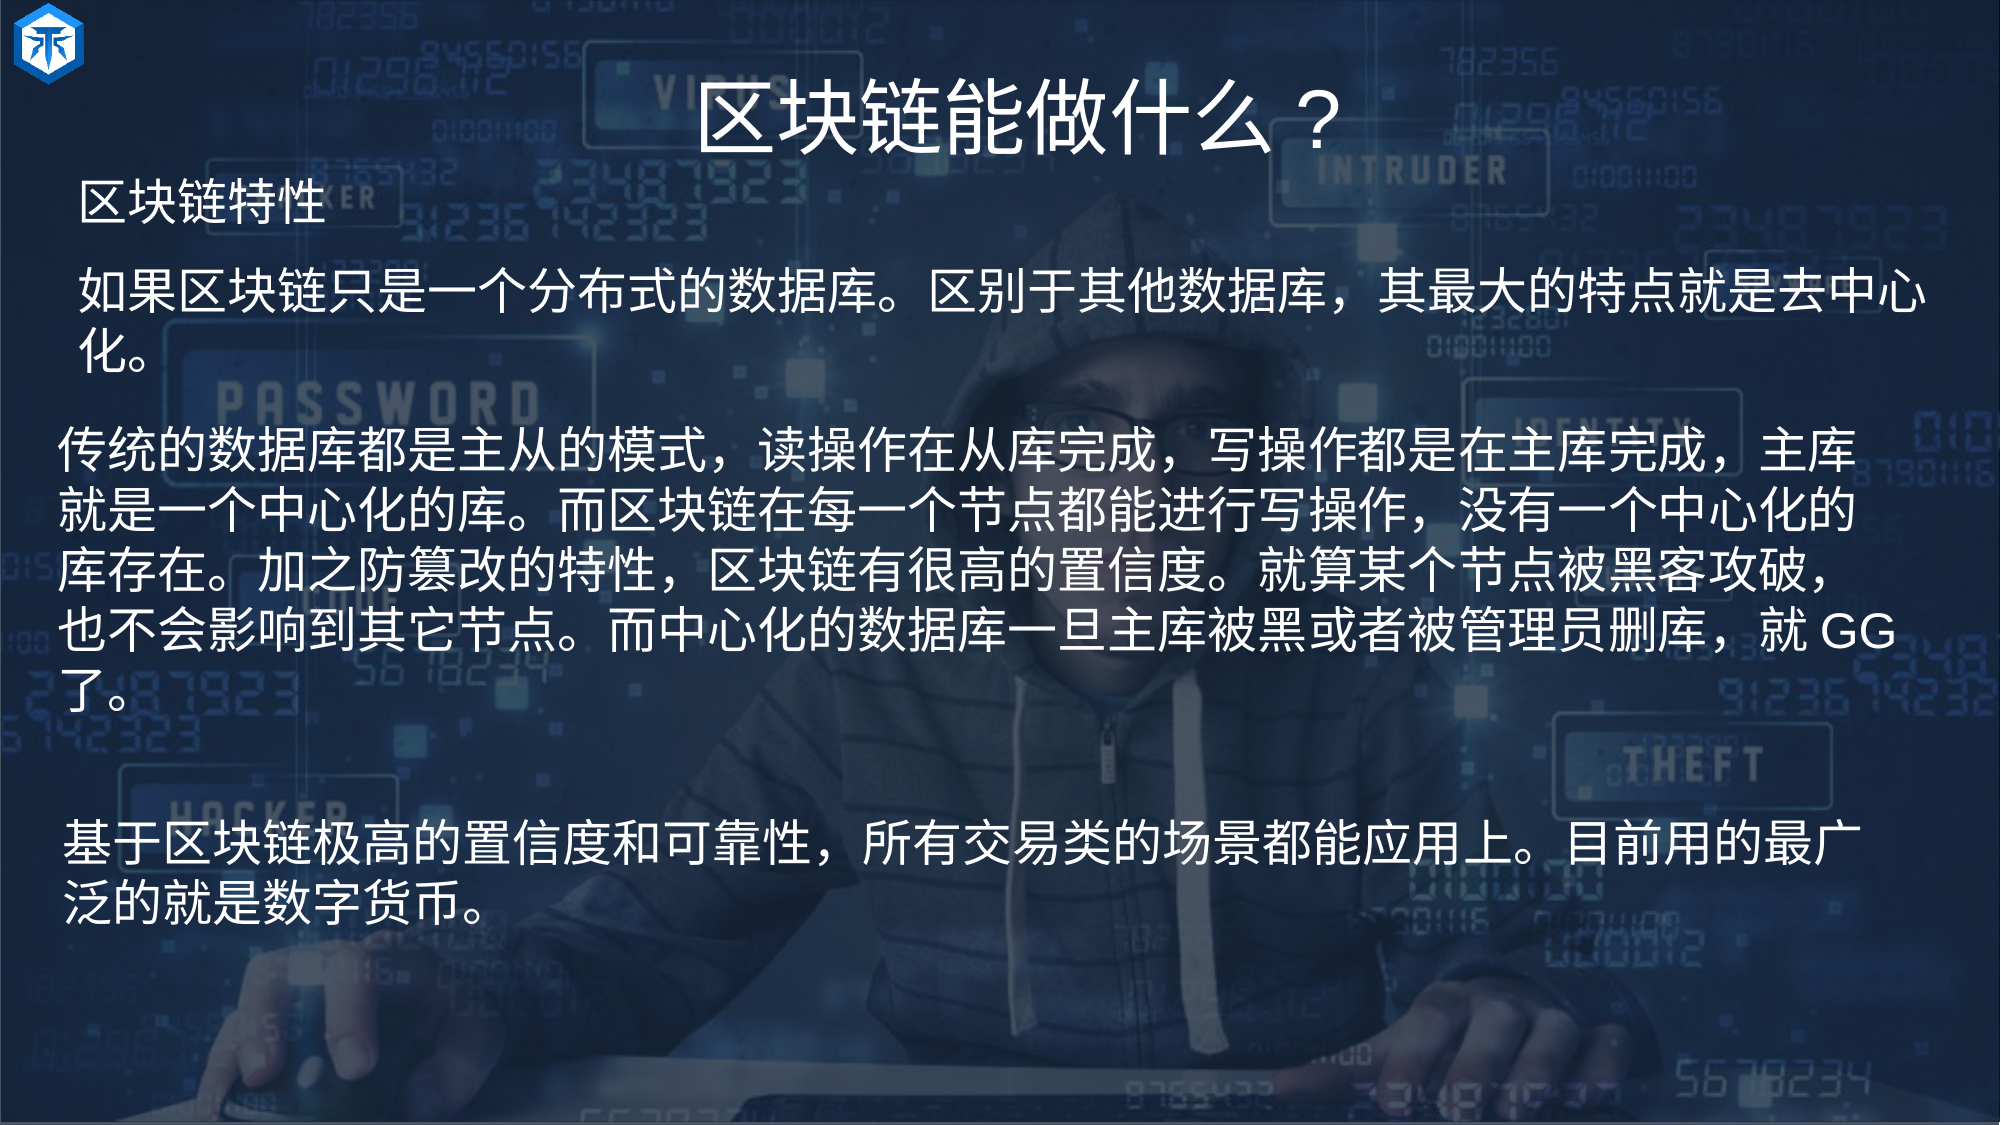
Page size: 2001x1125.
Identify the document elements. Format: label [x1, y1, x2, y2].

text_box [0, 88, 1999, 1125]
picture [0, 0, 2000, 1122]
